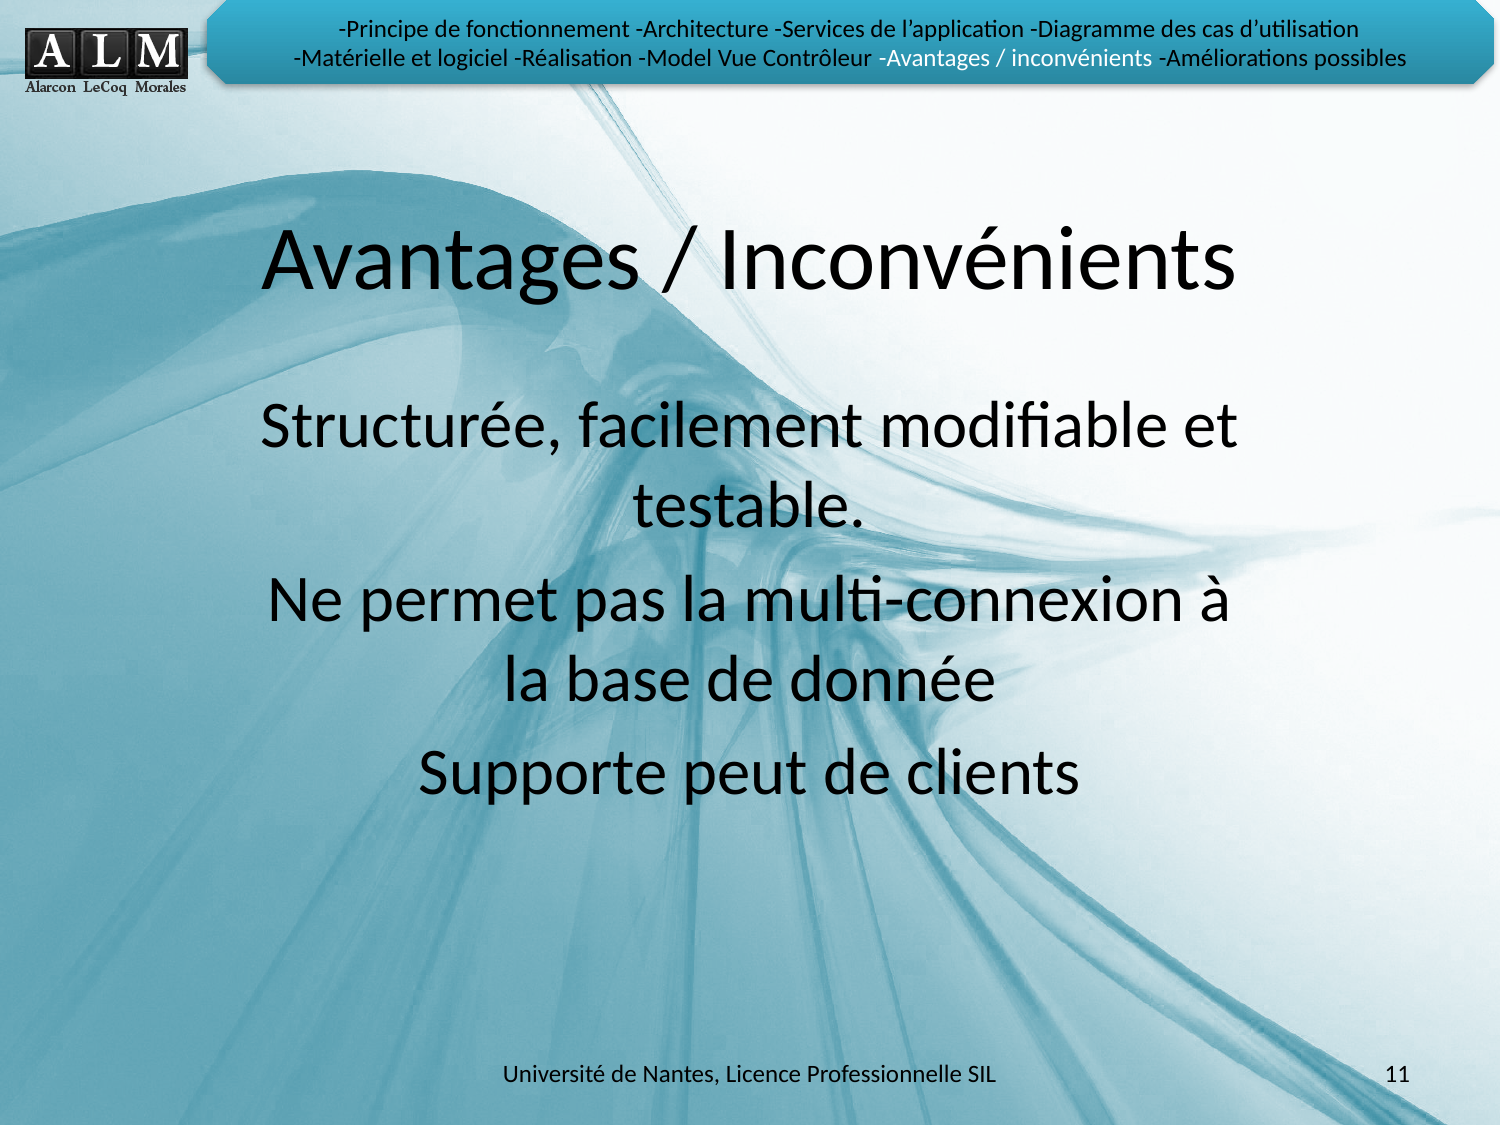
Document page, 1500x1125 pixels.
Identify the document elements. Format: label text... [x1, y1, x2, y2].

picture [17, 21, 195, 100]
title Avantages / Inconvénients [112, 132, 1388, 374]
footer Université de Nantes, Licence Professionnelle SIL [466, 1042, 1034, 1103]
text_box -Principe de fonctionnement -Architecture -Services de l’application -Diagramme des cas d’utilisation -Matérielle et logiciel -Réalisation -Model Vue Contrôleur -Avantages / inconvénients -Améliorations possibles [206, 0, 1495, 85]
slide_number 11 [1074, 1042, 1425, 1103]
subtitle Structurée, facilement modifiable et testable. Ne permet pas la multi-connexion à la base de donnée Supporte peut de clients [225, 373, 1275, 925]
